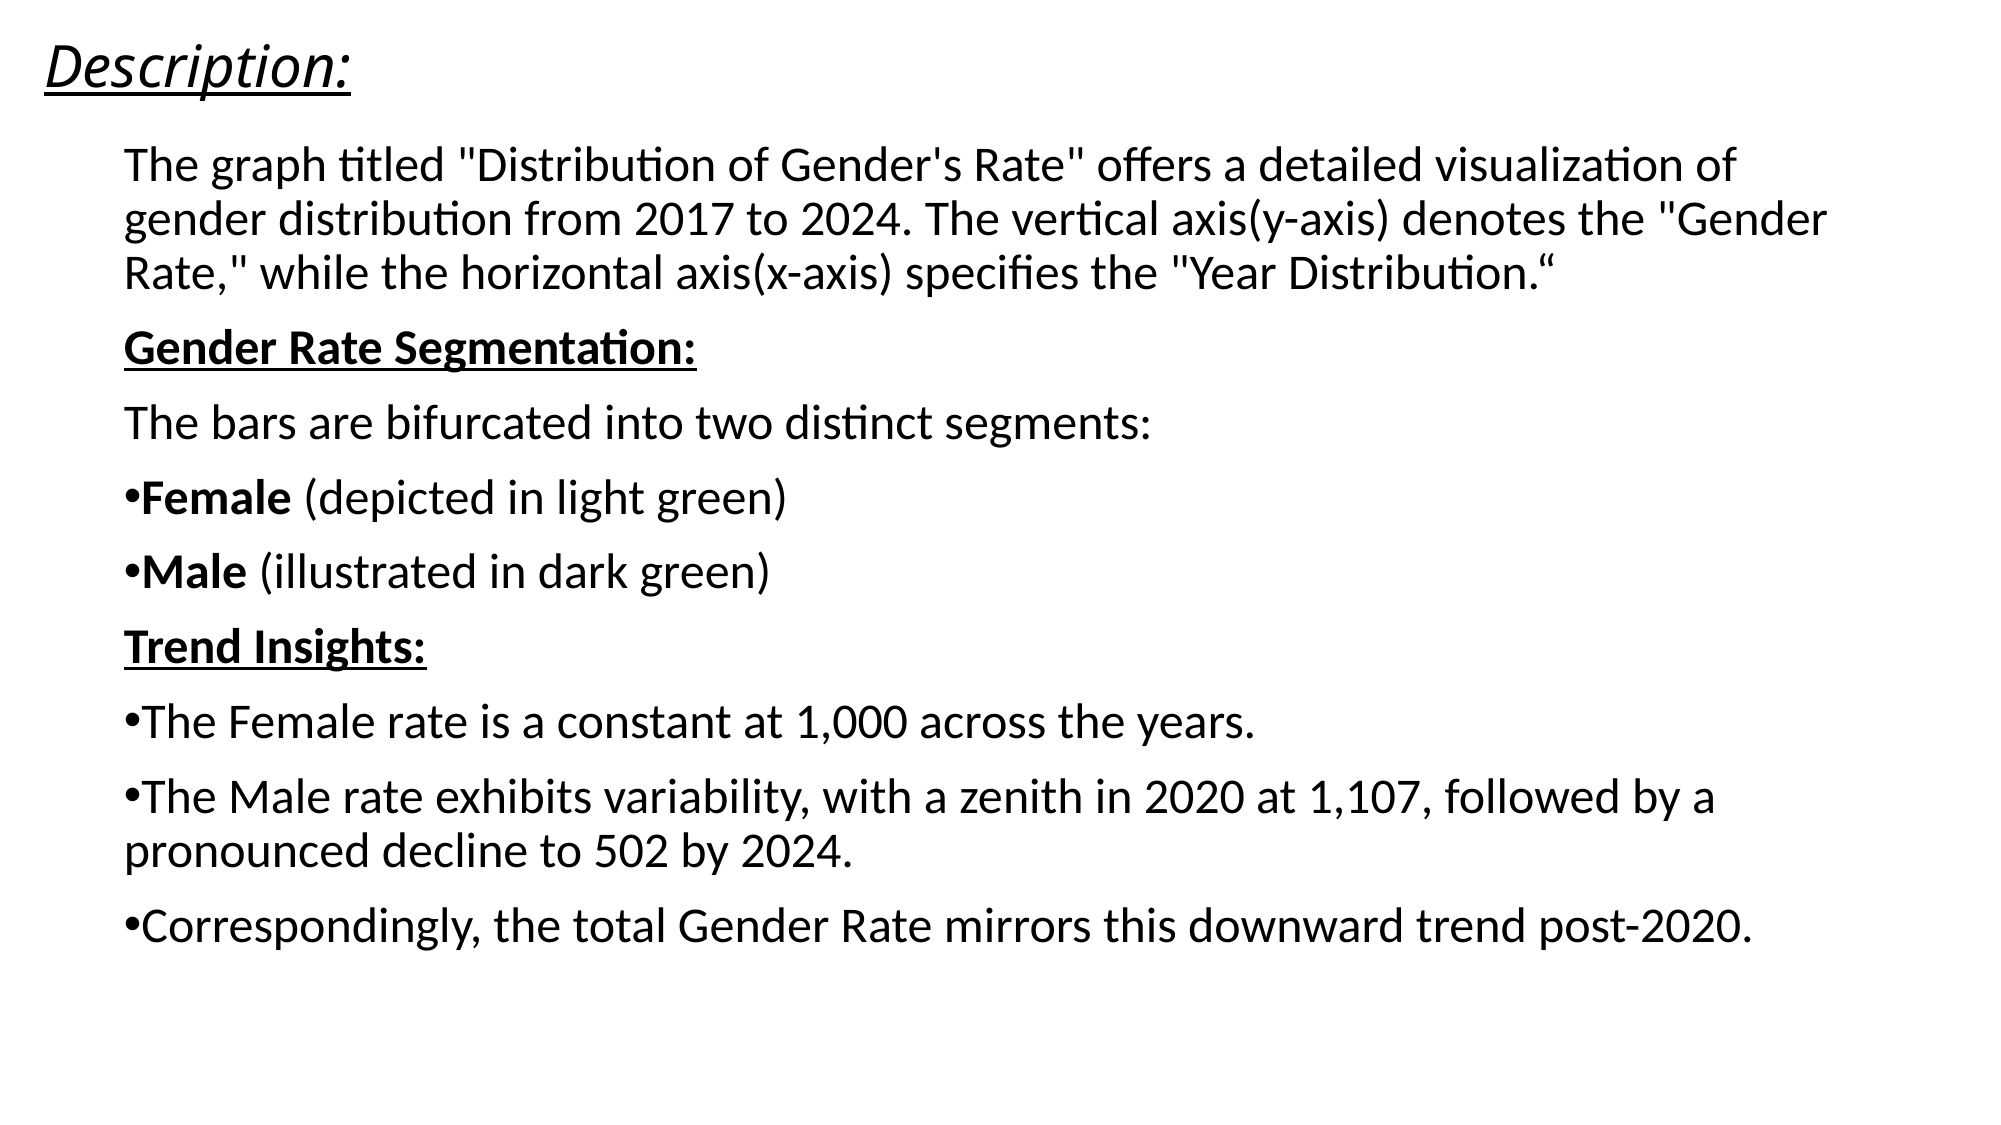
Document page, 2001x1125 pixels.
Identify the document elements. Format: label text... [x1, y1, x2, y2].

title Description: [29, 20, 585, 108]
list The graph titled "Distribution of Gender's Rate" offers a detailed visualization of gender distribution from 2017 to 2024. The vertical axis(y-axis) denotes the "Gender Rate," while the horizontal axis(x-axis) specifies the "Year Distribution.“ Gender Rate Segmentation: The bars are bifurcated into two distinct segments: Female (depicted in light green) Male (illustrated in dark green) Trend Insights: The Female rate is a constant at 1,000 across the years. The Male rate exhibits variability, with a zenith in 2020 at 1,107, followed by a pronounced decline to 502 by 2024. Correspondingly, the total Gender Rate mirrors this downward trend post-2020. [108, 131, 1862, 999]
